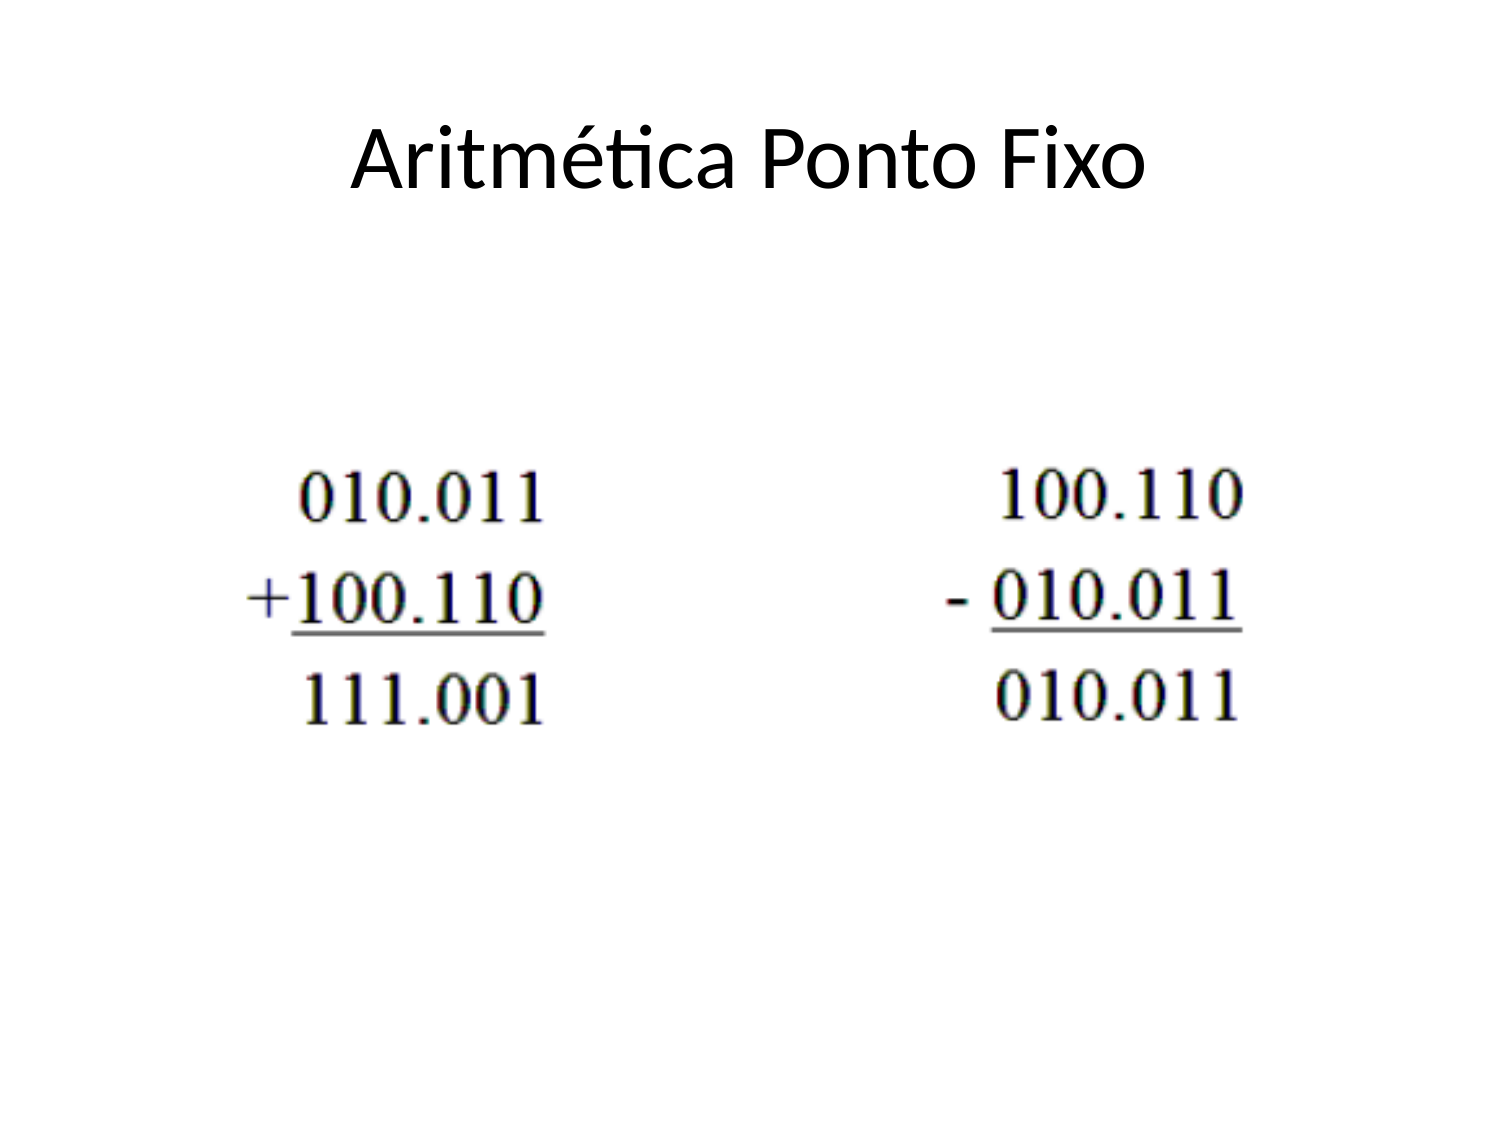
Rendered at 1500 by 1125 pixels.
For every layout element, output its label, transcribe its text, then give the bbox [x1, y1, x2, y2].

picture [856, 408, 1331, 786]
picture [206, 434, 612, 811]
title Aritmética Ponto Fixo [112, 30, 1388, 273]
